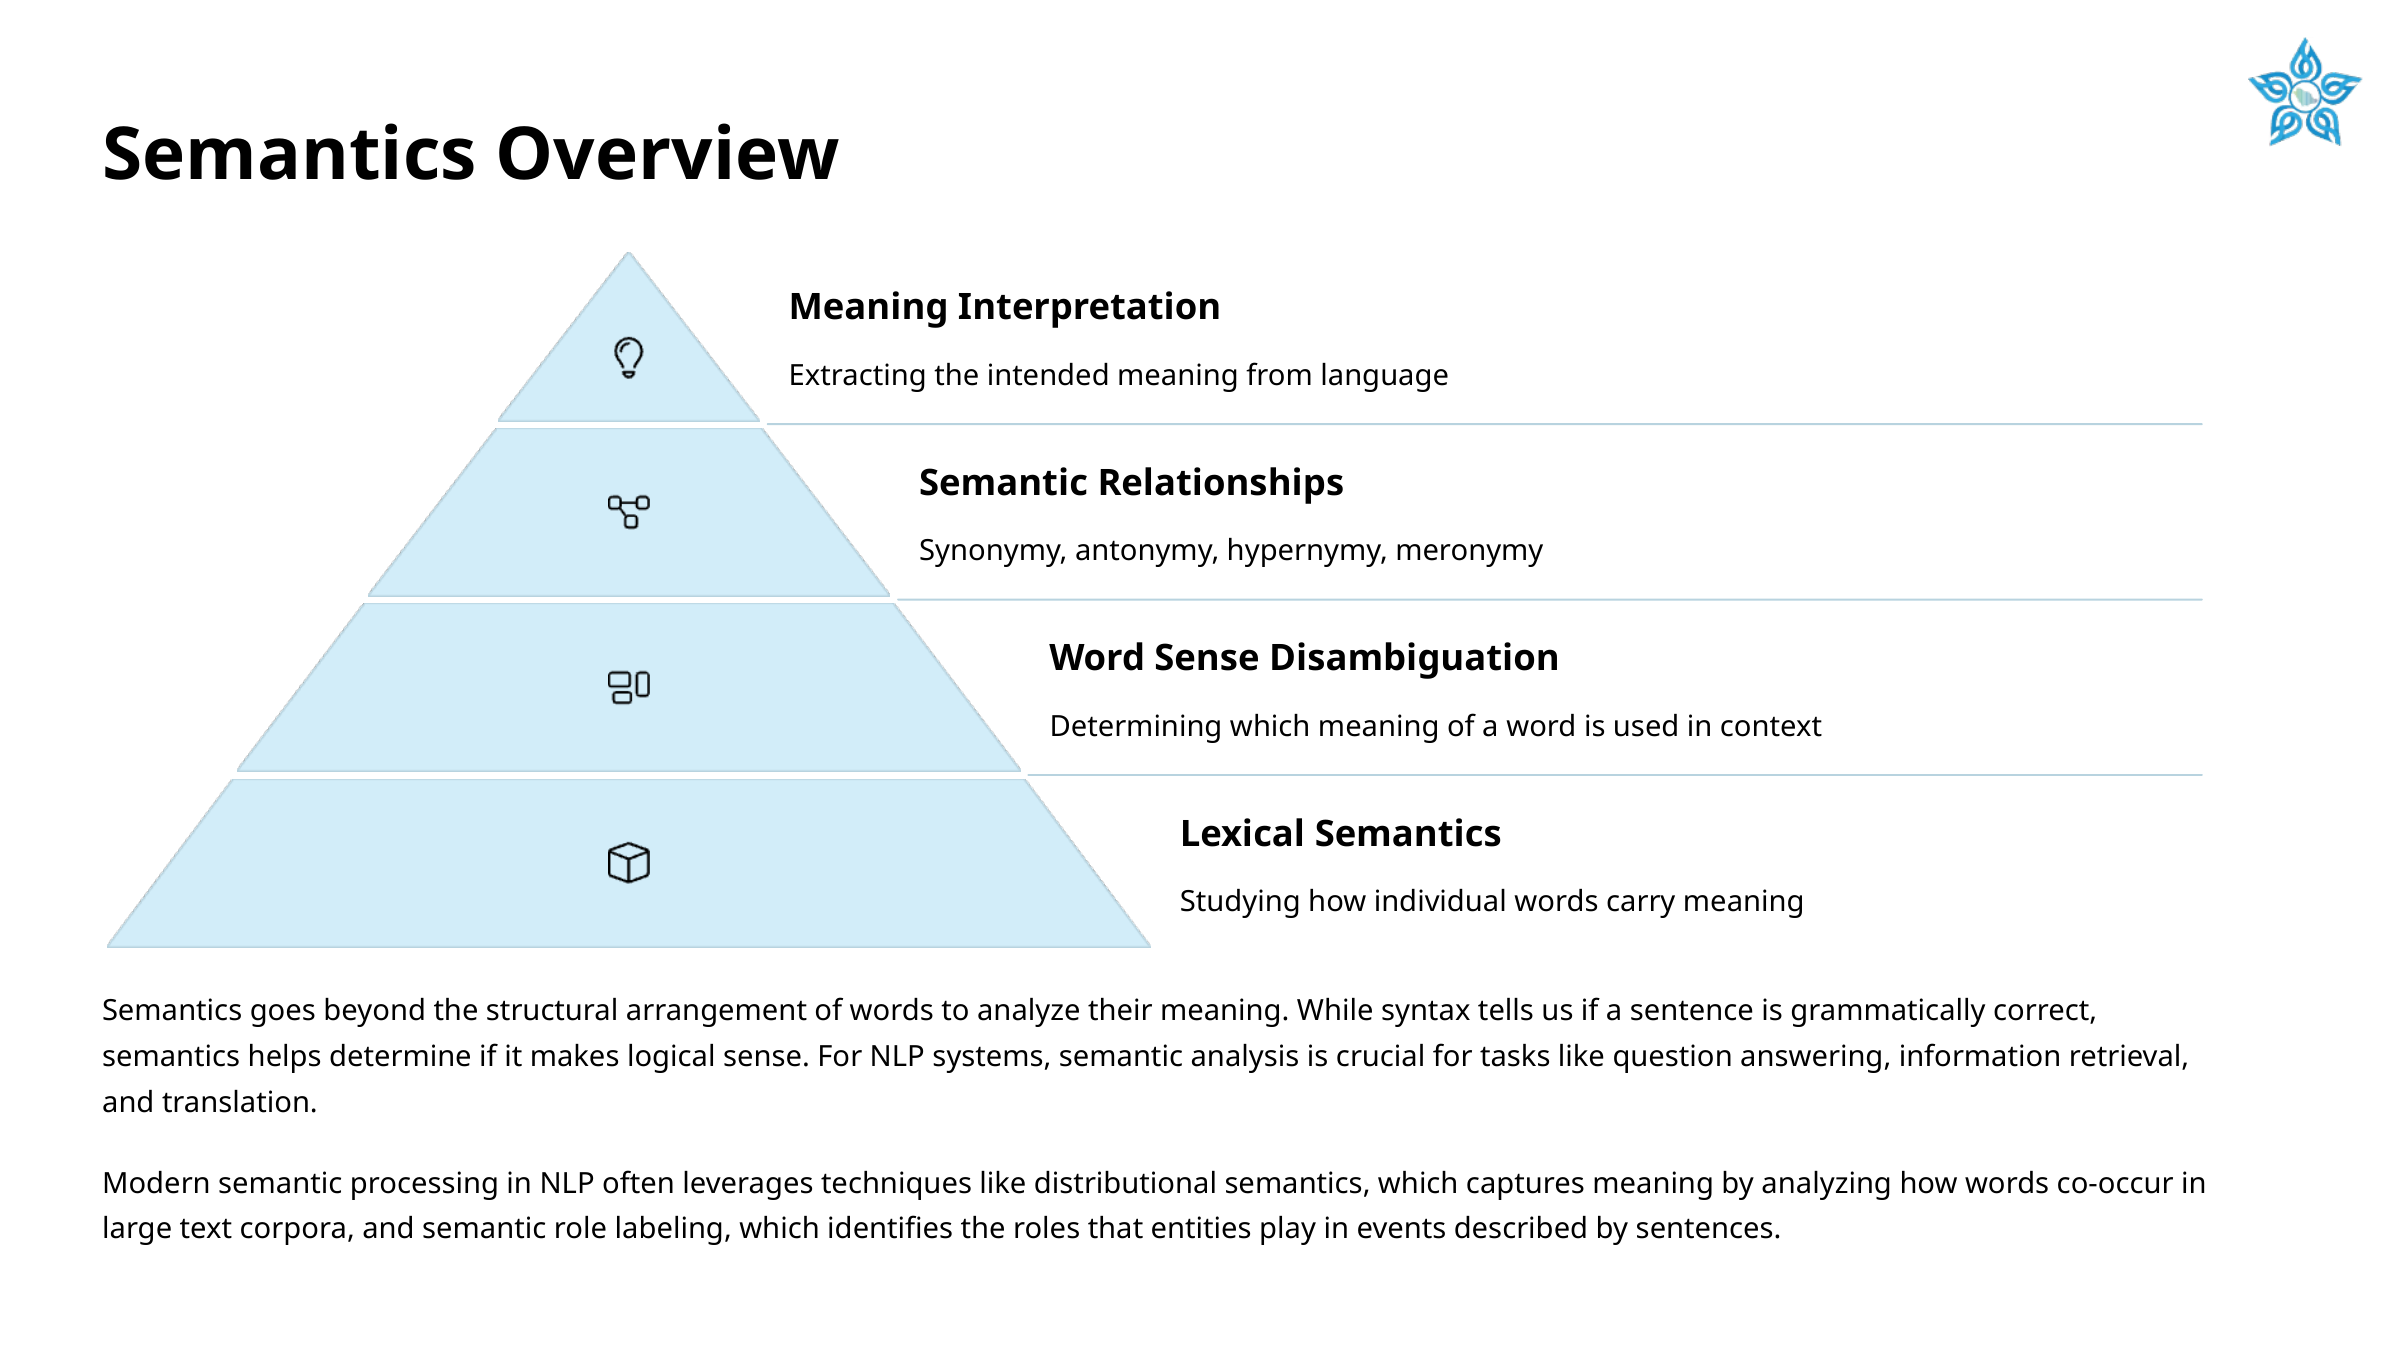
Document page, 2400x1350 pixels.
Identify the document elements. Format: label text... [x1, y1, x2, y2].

text_box Lexical Semantics [1179, 808, 1545, 854]
text_box Meaning Interpretation [788, 282, 1198, 328]
text_box Extracting the intended meaning from language [788, 345, 1444, 392]
text_box Studying how individual words carry meaning [1179, 871, 1808, 919]
text_box Synonymy, antonymy, hypernymy, meronymy [919, 520, 1544, 568]
text_box Modern semantic processing in NLP often leverages techniques like distributional semantics, which captures meaning by analyzing how words co-occur in large text corpora, and semantic role labeling, which identifies the roles that entities play in events described by sentences. [102, 1153, 2210, 1247]
text_box Word Sense Disambiguation [1049, 633, 1552, 679]
text_box Semantics goes beyond the structural arrangement of words to analyze their meaning. While syntax tells us if a sentence is grammatically correct, semantics helps determine if it makes logical sense. For NLP systems, semantic analysis is crucial for tasks like question answering, information retrieval, and translation. [102, 980, 2210, 1121]
picture [107, 779, 1151, 948]
text_box Semantics Overview [102, 103, 837, 195]
picture [2247, 37, 2363, 147]
picture [498, 252, 760, 422]
picture [237, 603, 1021, 773]
text_box Semantic Relationships [919, 457, 1337, 504]
text_box Determining which meaning of a word is used in context [1049, 696, 1823, 743]
picture [368, 428, 890, 597]
